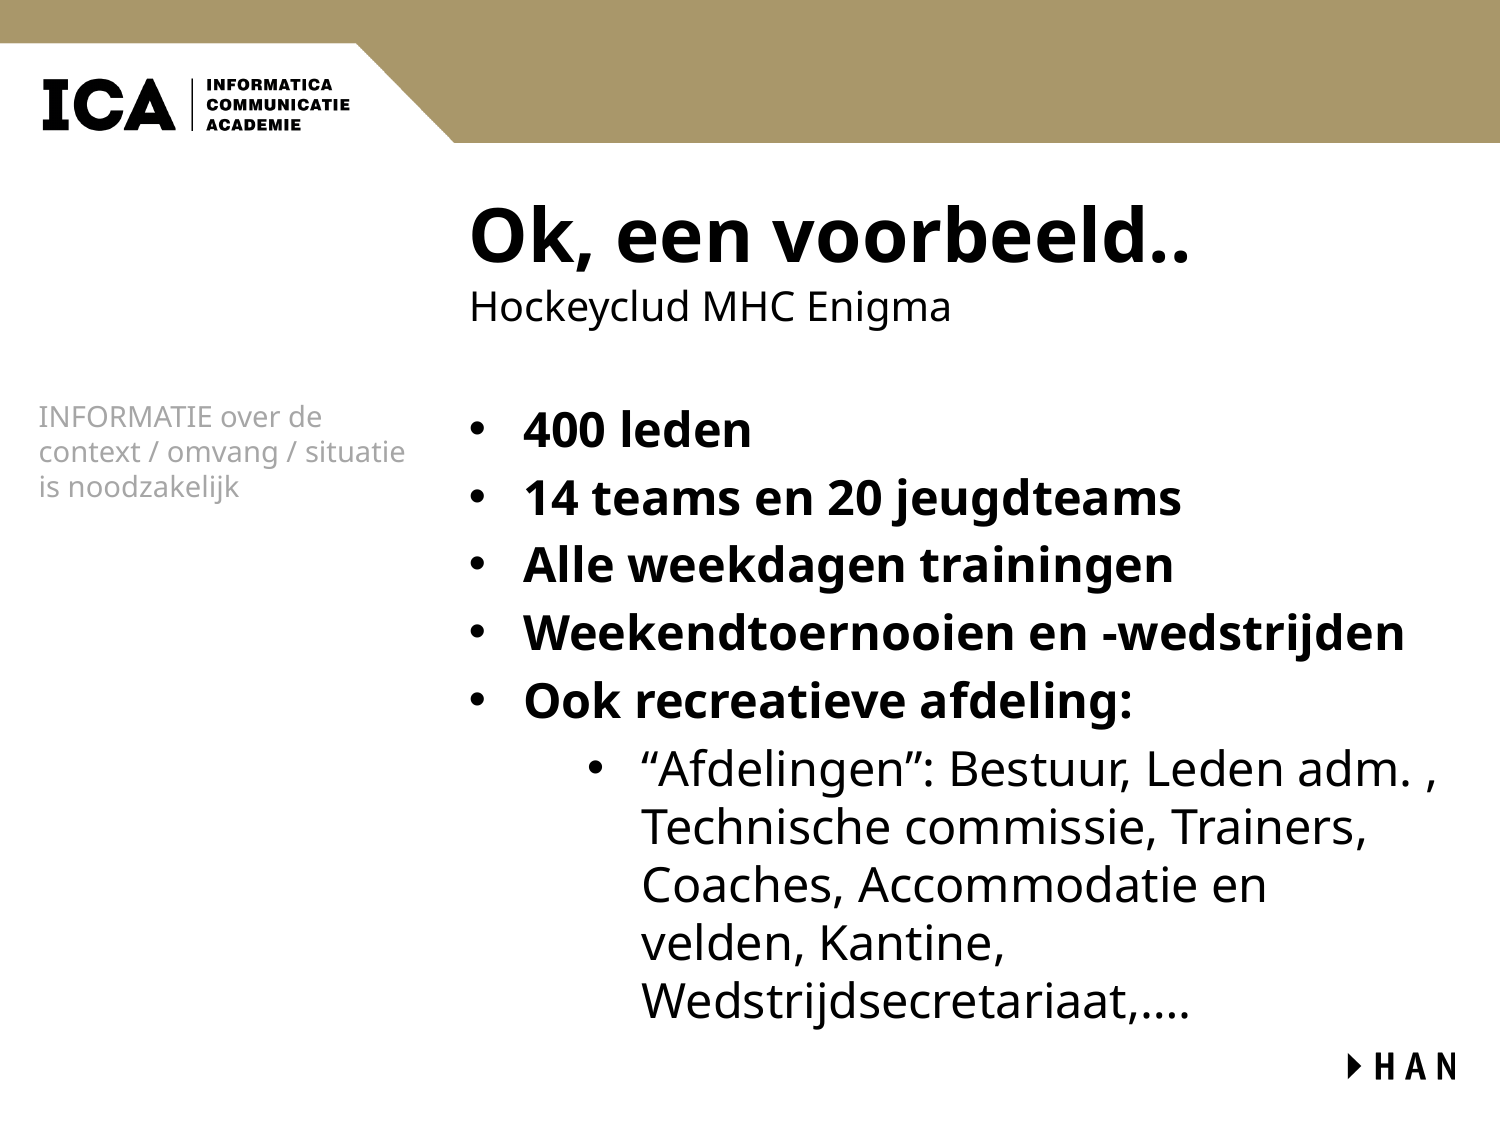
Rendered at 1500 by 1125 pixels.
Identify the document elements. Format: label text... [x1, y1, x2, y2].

list INFORMATIE over de context / omvang / situatie is noodzakelijk [23, 391, 428, 1040]
list Hockeyclud MHC Enigma [453, 272, 1455, 337]
list 400 leden 14 teams en 20 jeugdteams Alle weekdagen trainingen Weekendtoernooien en -wedstrijden Ook recreatieve afdeling: “Afdelingen”: Bestuur, Leden adm. , Technische commissie, Trainers, Coaches, Accommodatie en velden, Kantine, Wedstrijdsecretariaat,…. [453, 391, 1455, 1040]
title Ok, een voorbeeld.. [453, 179, 1455, 272]
